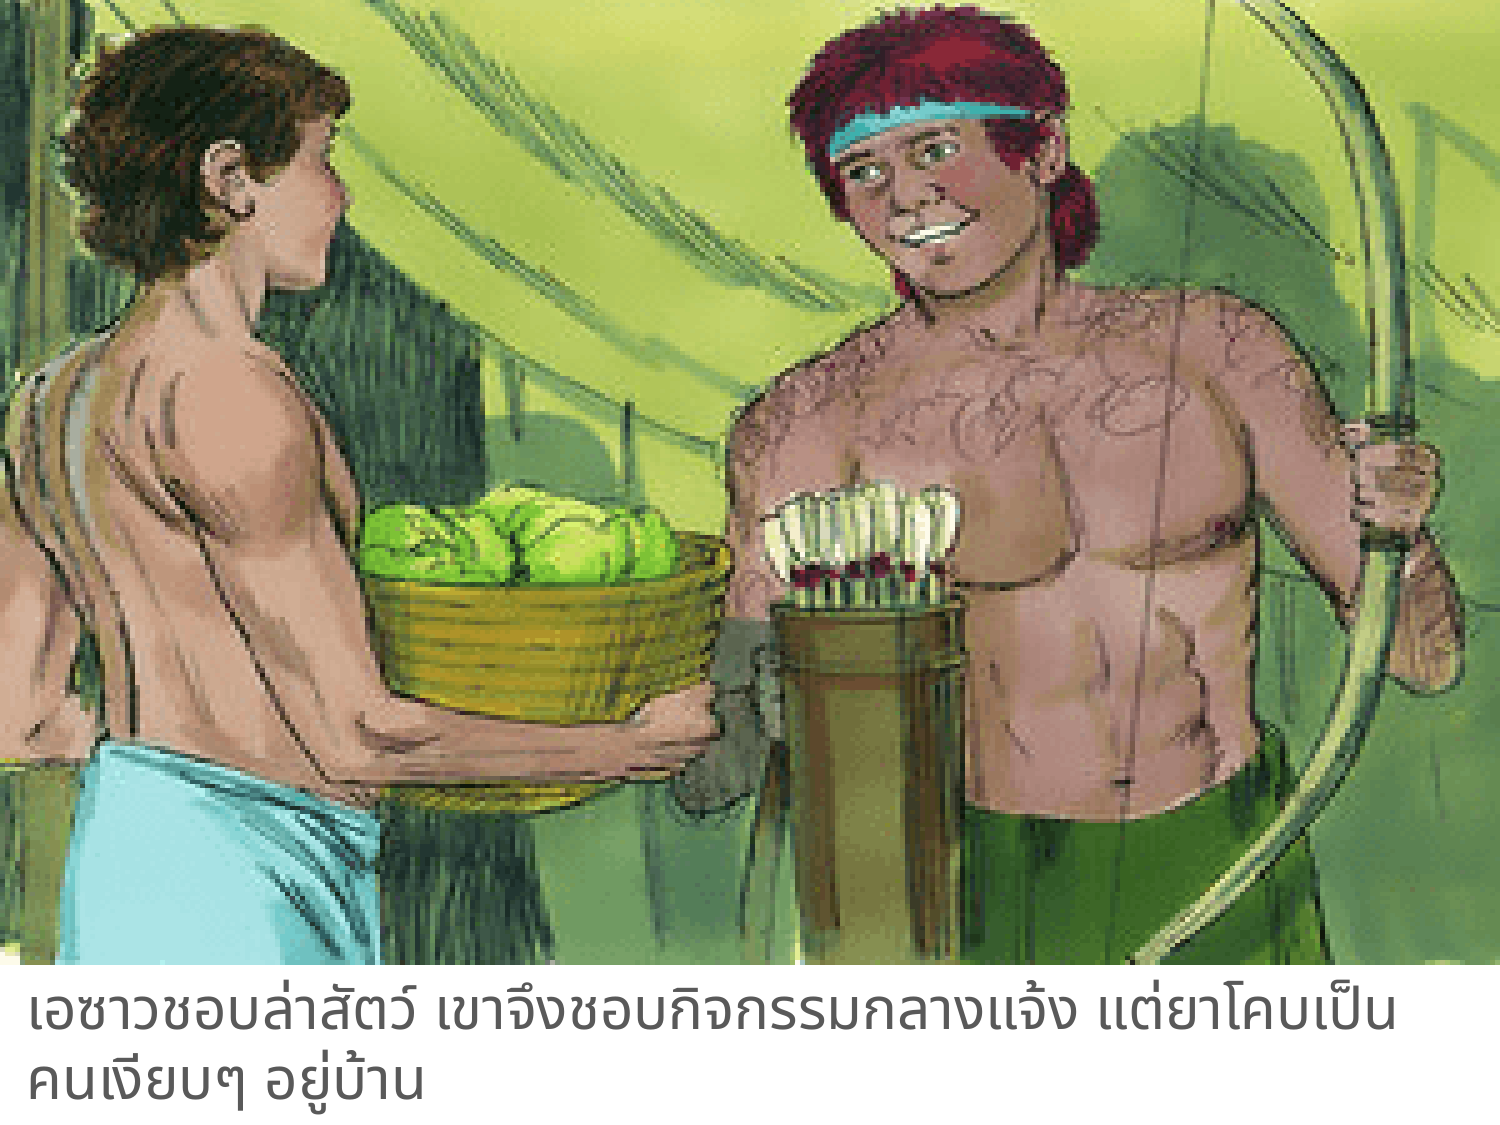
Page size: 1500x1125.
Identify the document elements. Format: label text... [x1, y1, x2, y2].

text_box เอซาวชอบล่าสัตว์ เขาจึงชอบกิจกรรมกลางแจ้ง แต่ยาโคบเป็นคนเงียบๆ อยู่บ้าน [11, 973, 1483, 1119]
picture [0, 0, 1500, 965]
